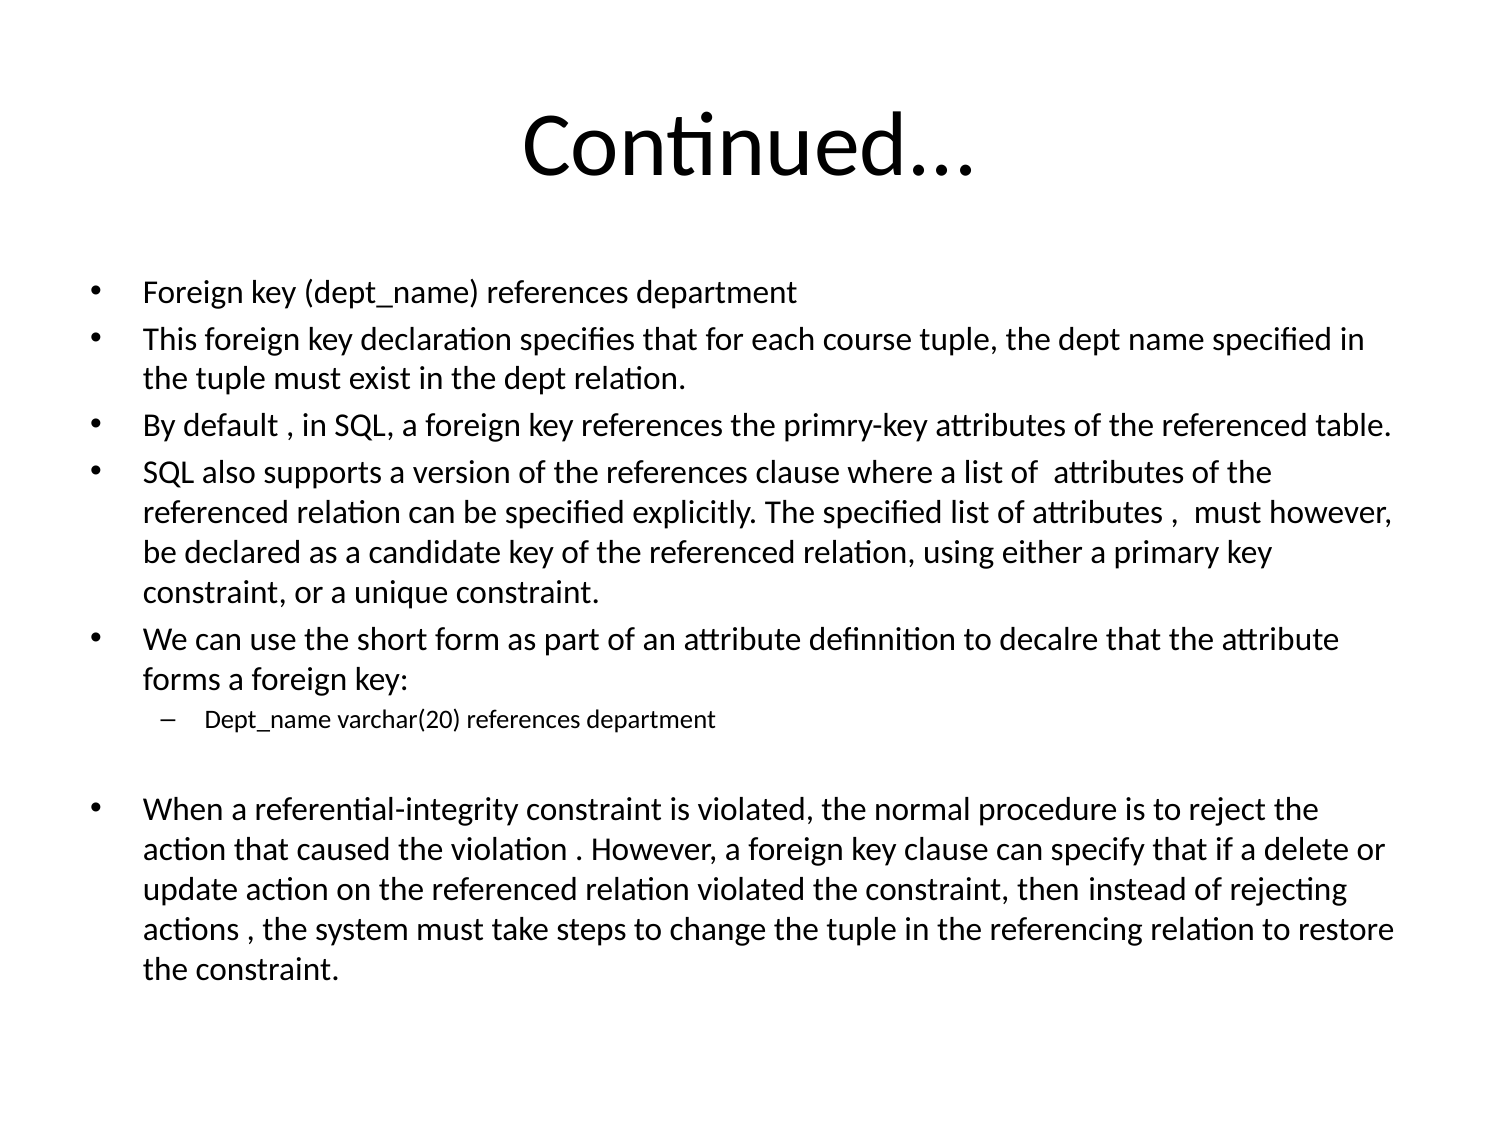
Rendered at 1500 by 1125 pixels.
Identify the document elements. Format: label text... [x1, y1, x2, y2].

title Continued... [75, 45, 1425, 233]
list Foreign key (dept_name) references department This foreign key declaration specifies that for each course tuple, the dept name specified in the tuple must exist in the dept relation. By default , in SQL, a foreign key references the primry-key attributes of the referenced table. SQL also supports a version of the references clause where a list of attributes of the referenced relation can be specified explicitly. The specified list of attributes , must however, be declared as a candidate key of the referenced relation, using either a primary key constraint, or a unique constraint. We can use the short form as part of an attribute definnition to decalre that the attribute forms a foreign key: Dept_name varchar(20) references department When a referential-integrity constraint is violated, the normal procedure is to reject the action that caused the violation . However, a foreign key clause can specify that if a delete or update action on the referenced relation violated the constraint, then instead of rejecting actions , the system must take steps to change the tuple in the referencing relation to restore the constraint. [75, 262, 1425, 1005]
